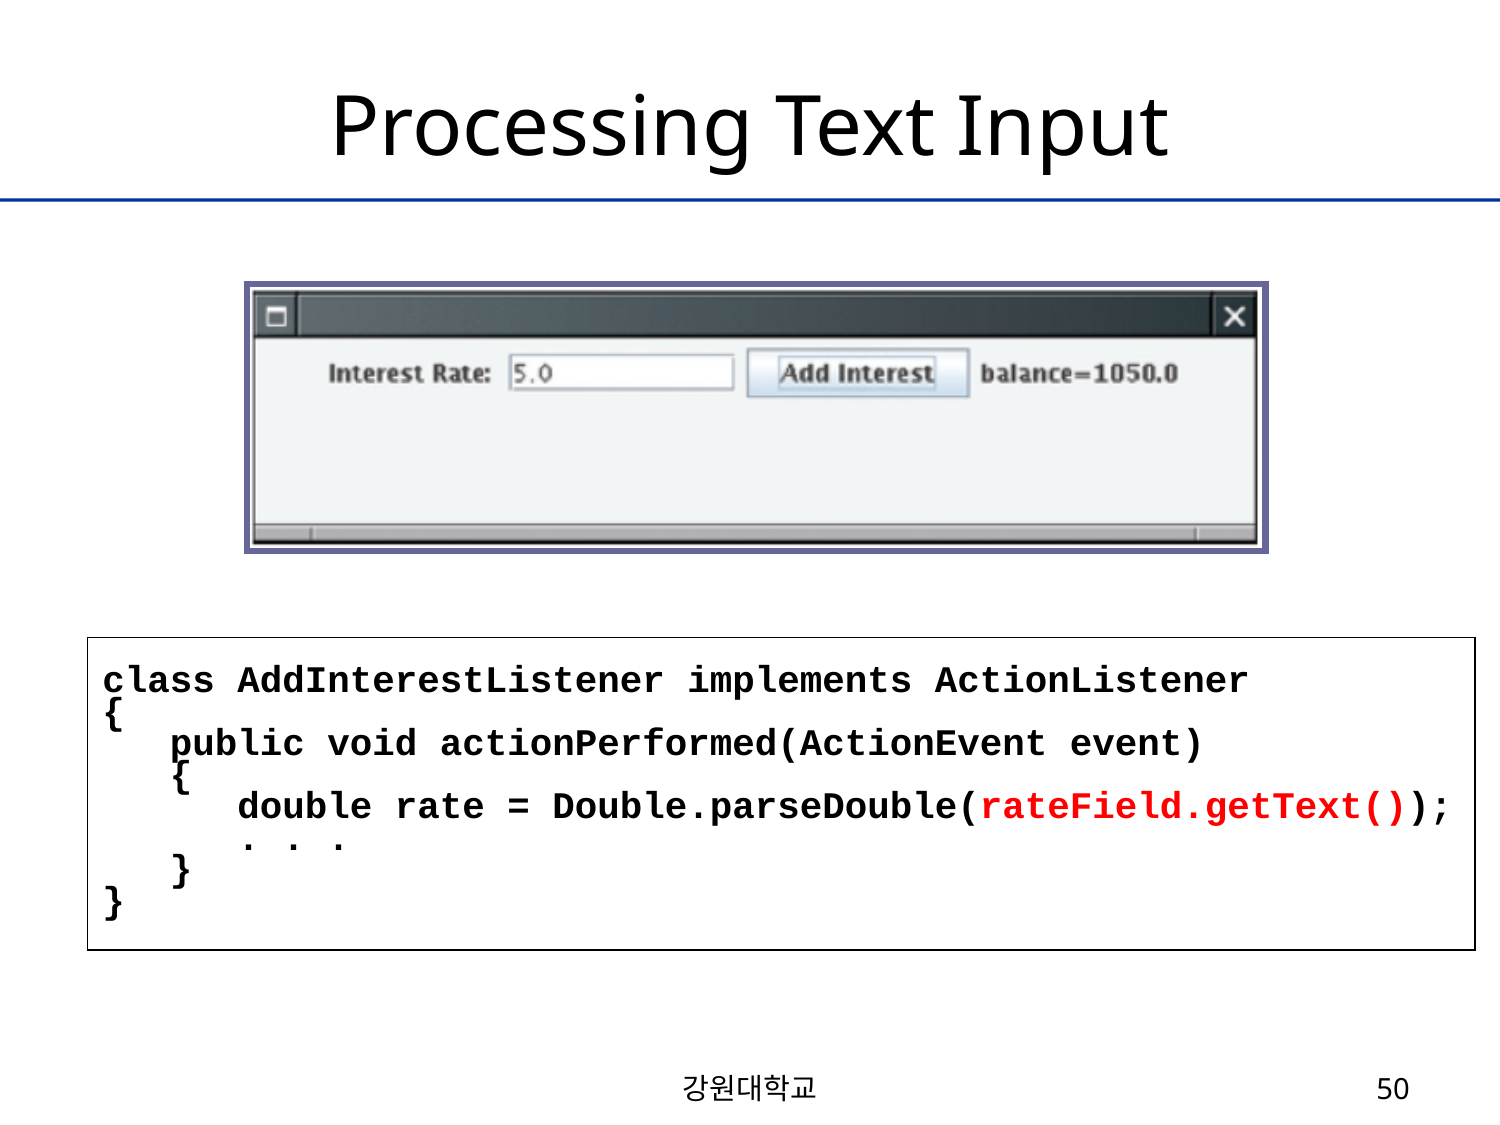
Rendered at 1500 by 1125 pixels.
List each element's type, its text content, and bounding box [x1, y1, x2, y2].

text_box class AddInterestListener implements ActionListener { public void actionPerformed(ActionEvent event) { double rate = Double.parseDouble(rateField.getText()); . . . } } [87, 637, 1475, 950]
picture [249, 287, 1263, 548]
slide_number 50 [1074, 1062, 1426, 1103]
title Processing Text Input [74, 44, 1426, 201]
footer 강원대학교 [512, 1062, 988, 1103]
